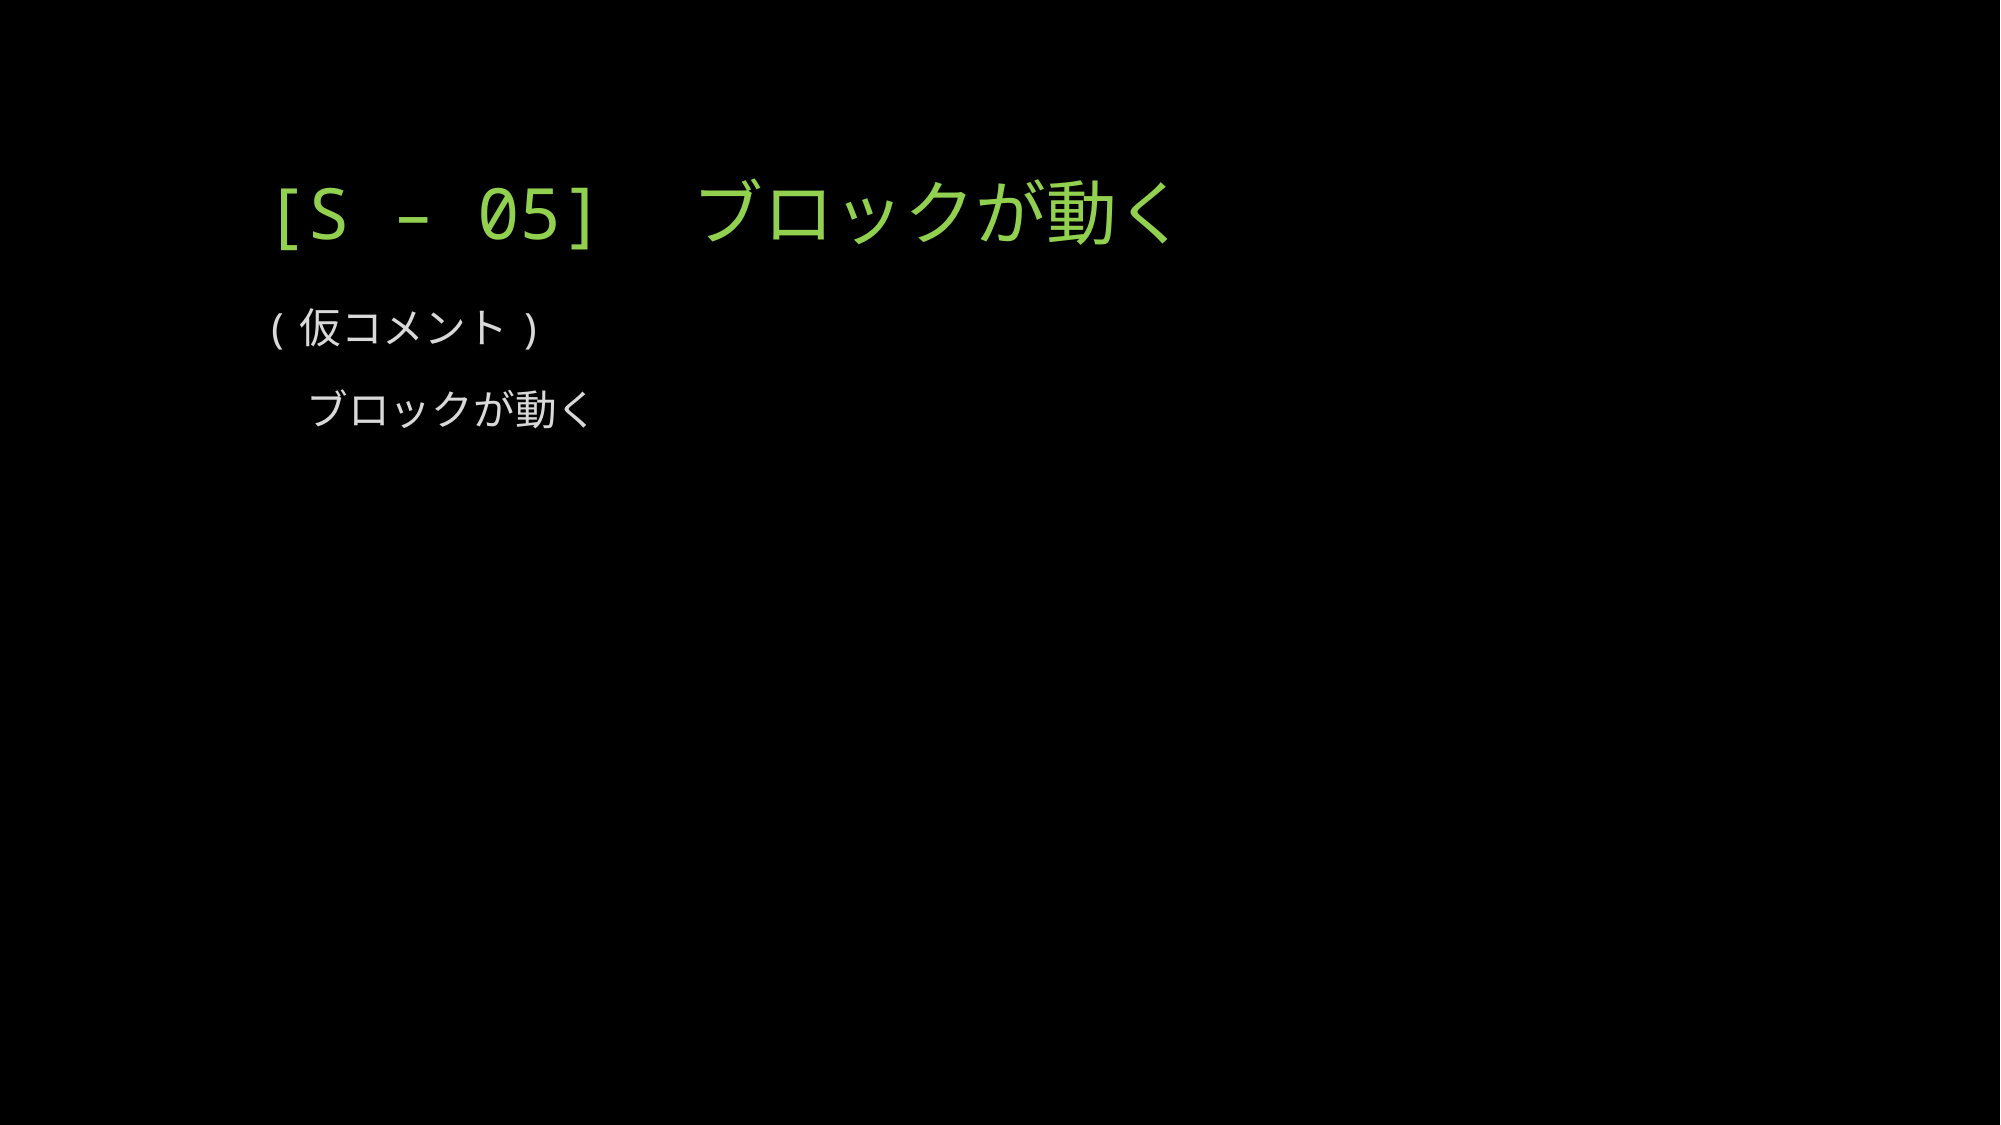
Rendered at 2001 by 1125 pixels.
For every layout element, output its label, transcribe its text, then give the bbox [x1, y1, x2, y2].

text_box (仮コメント) ブロックが動く [249, 299, 1750, 1083]
title [S – 05] ブロックが動く [249, 75, 1750, 263]
